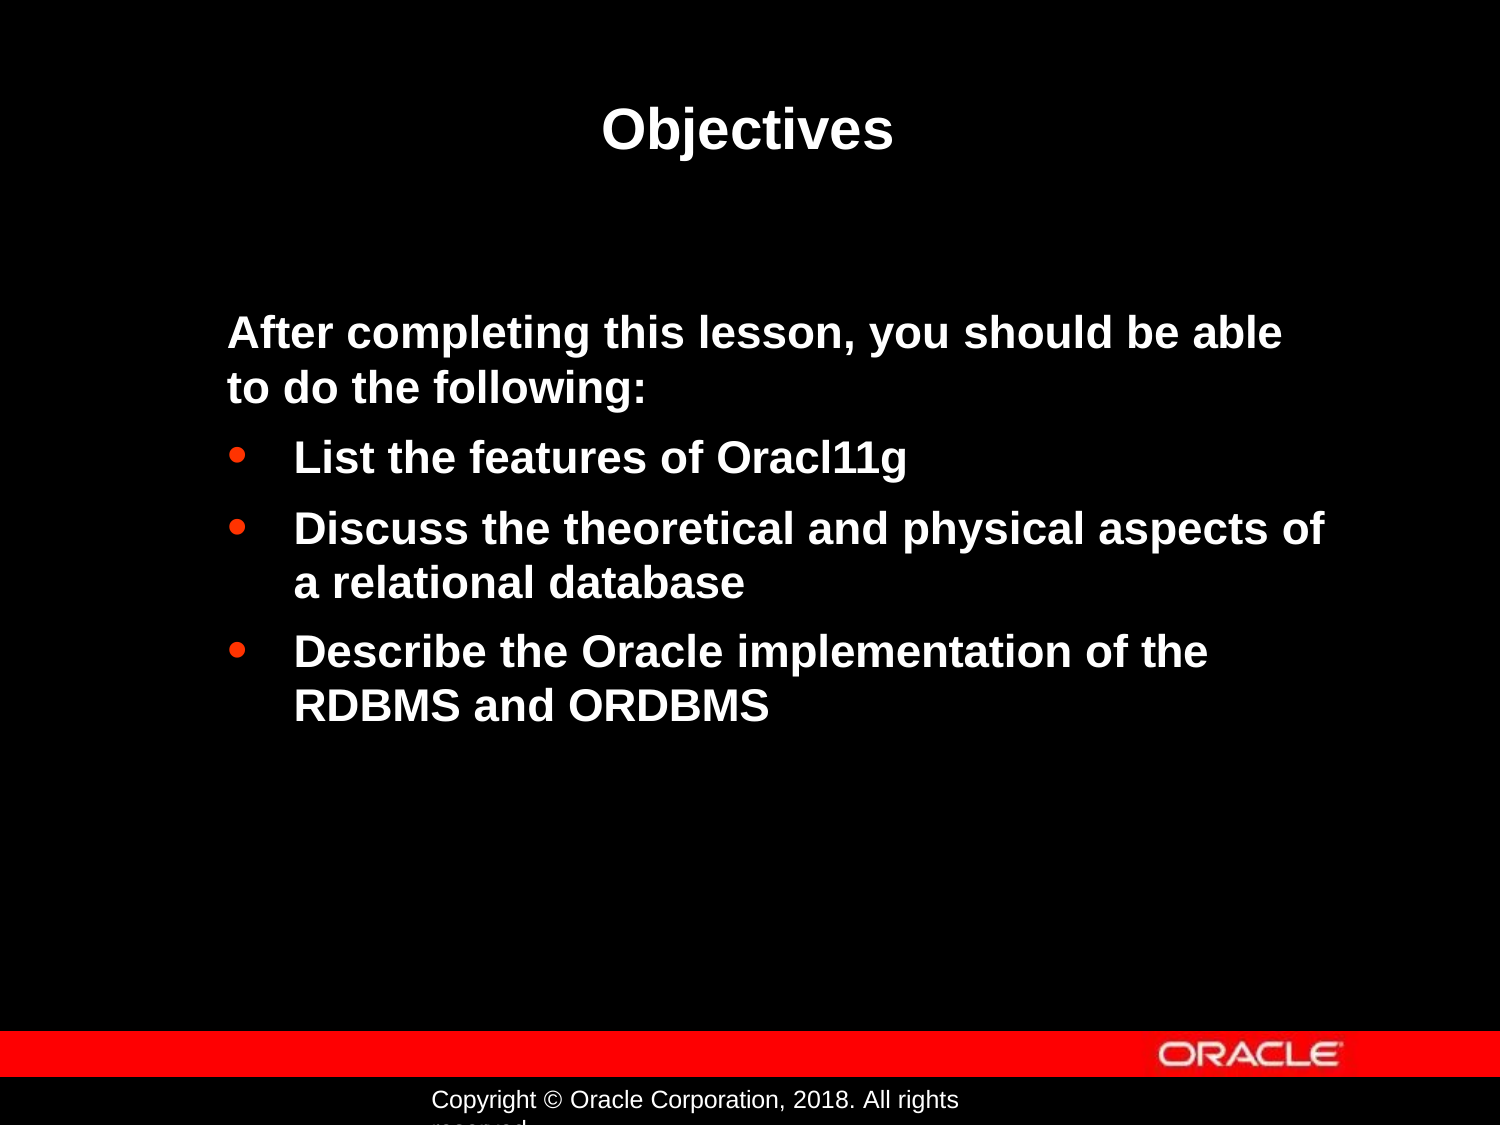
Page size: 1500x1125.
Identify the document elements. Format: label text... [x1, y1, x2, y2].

text_box After completing this lesson, you should be able to do the following: List the features of Oracl11g Discuss the theoretical and physical aspects of a relational database Describe the Oracle implementation of the RDBMS and ORDBMS [224, 300, 1328, 731]
title Objectives [149, 39, 1341, 279]
footer Copyright © Oracle Corporation, 2018. All rights reserved. [429, 1085, 1067, 1125]
picture [0, 1031, 1500, 1077]
